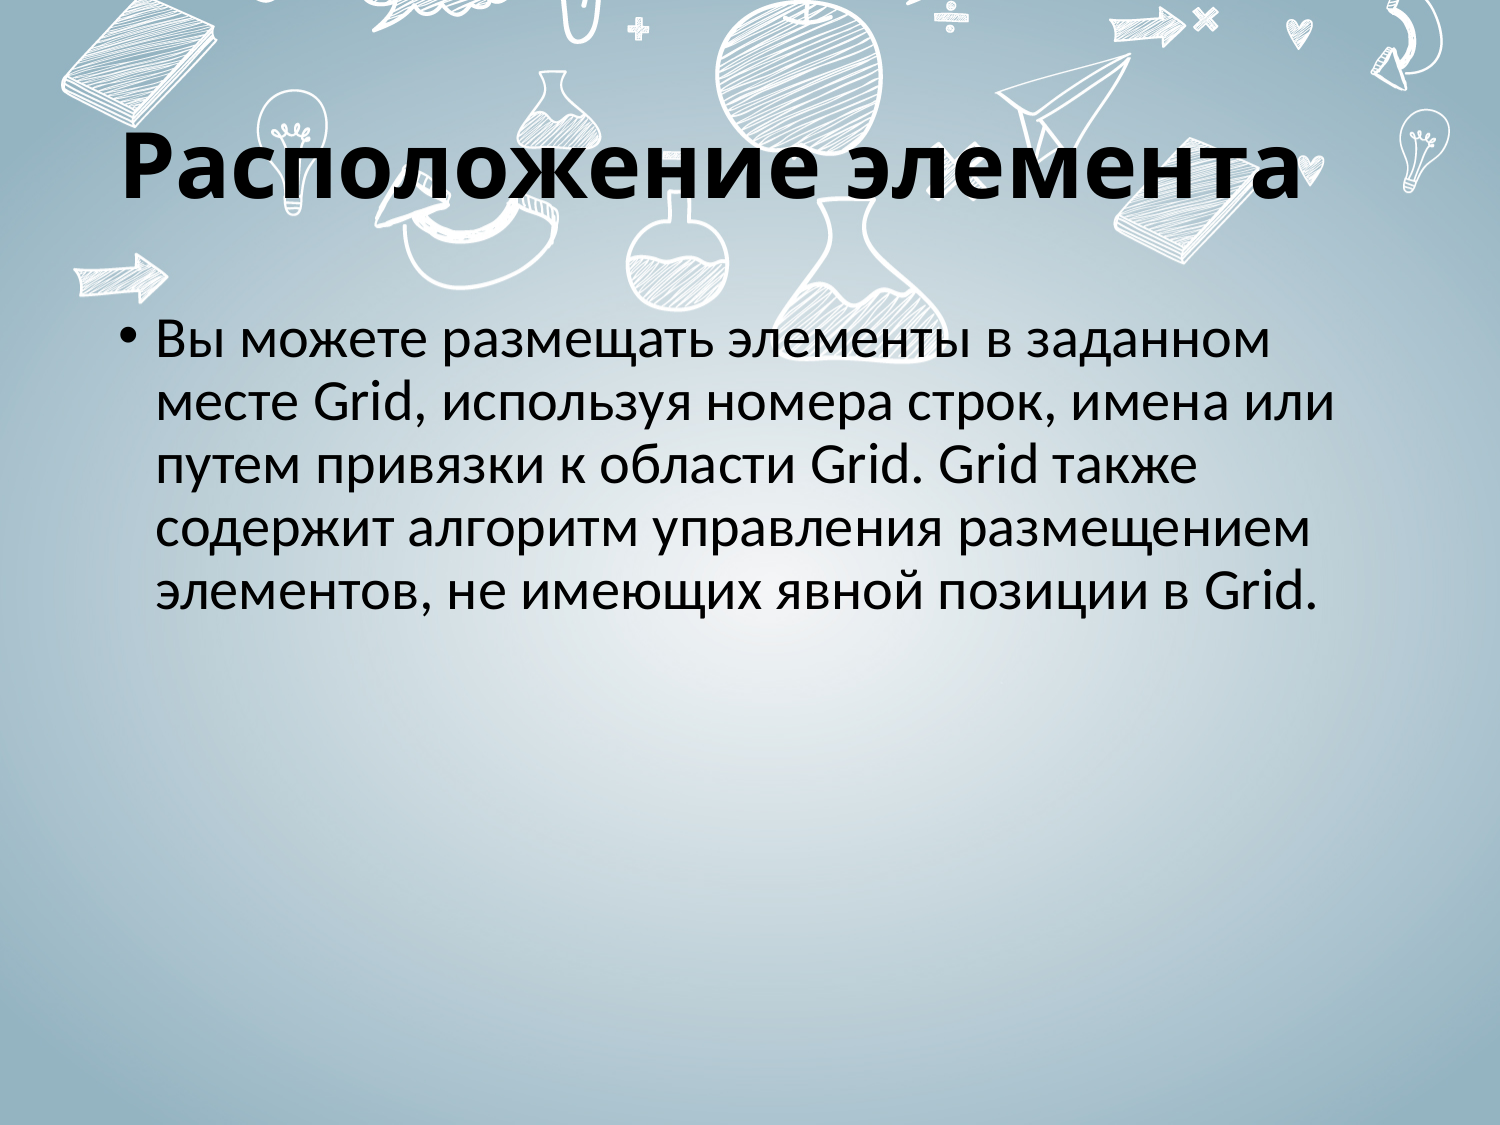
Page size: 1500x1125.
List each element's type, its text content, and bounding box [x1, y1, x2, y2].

title Расположение элемента [103, 59, 1397, 278]
picture [0, 0, 1500, 1125]
list Вы можете размещать элементы в заданном месте Grid, используя номера строк, имена или путем привязки к области Grid. Grid также содержит алгоритм управления размещением элементов, не имеющих явной позиции в Grid. [103, 299, 1397, 1014]
